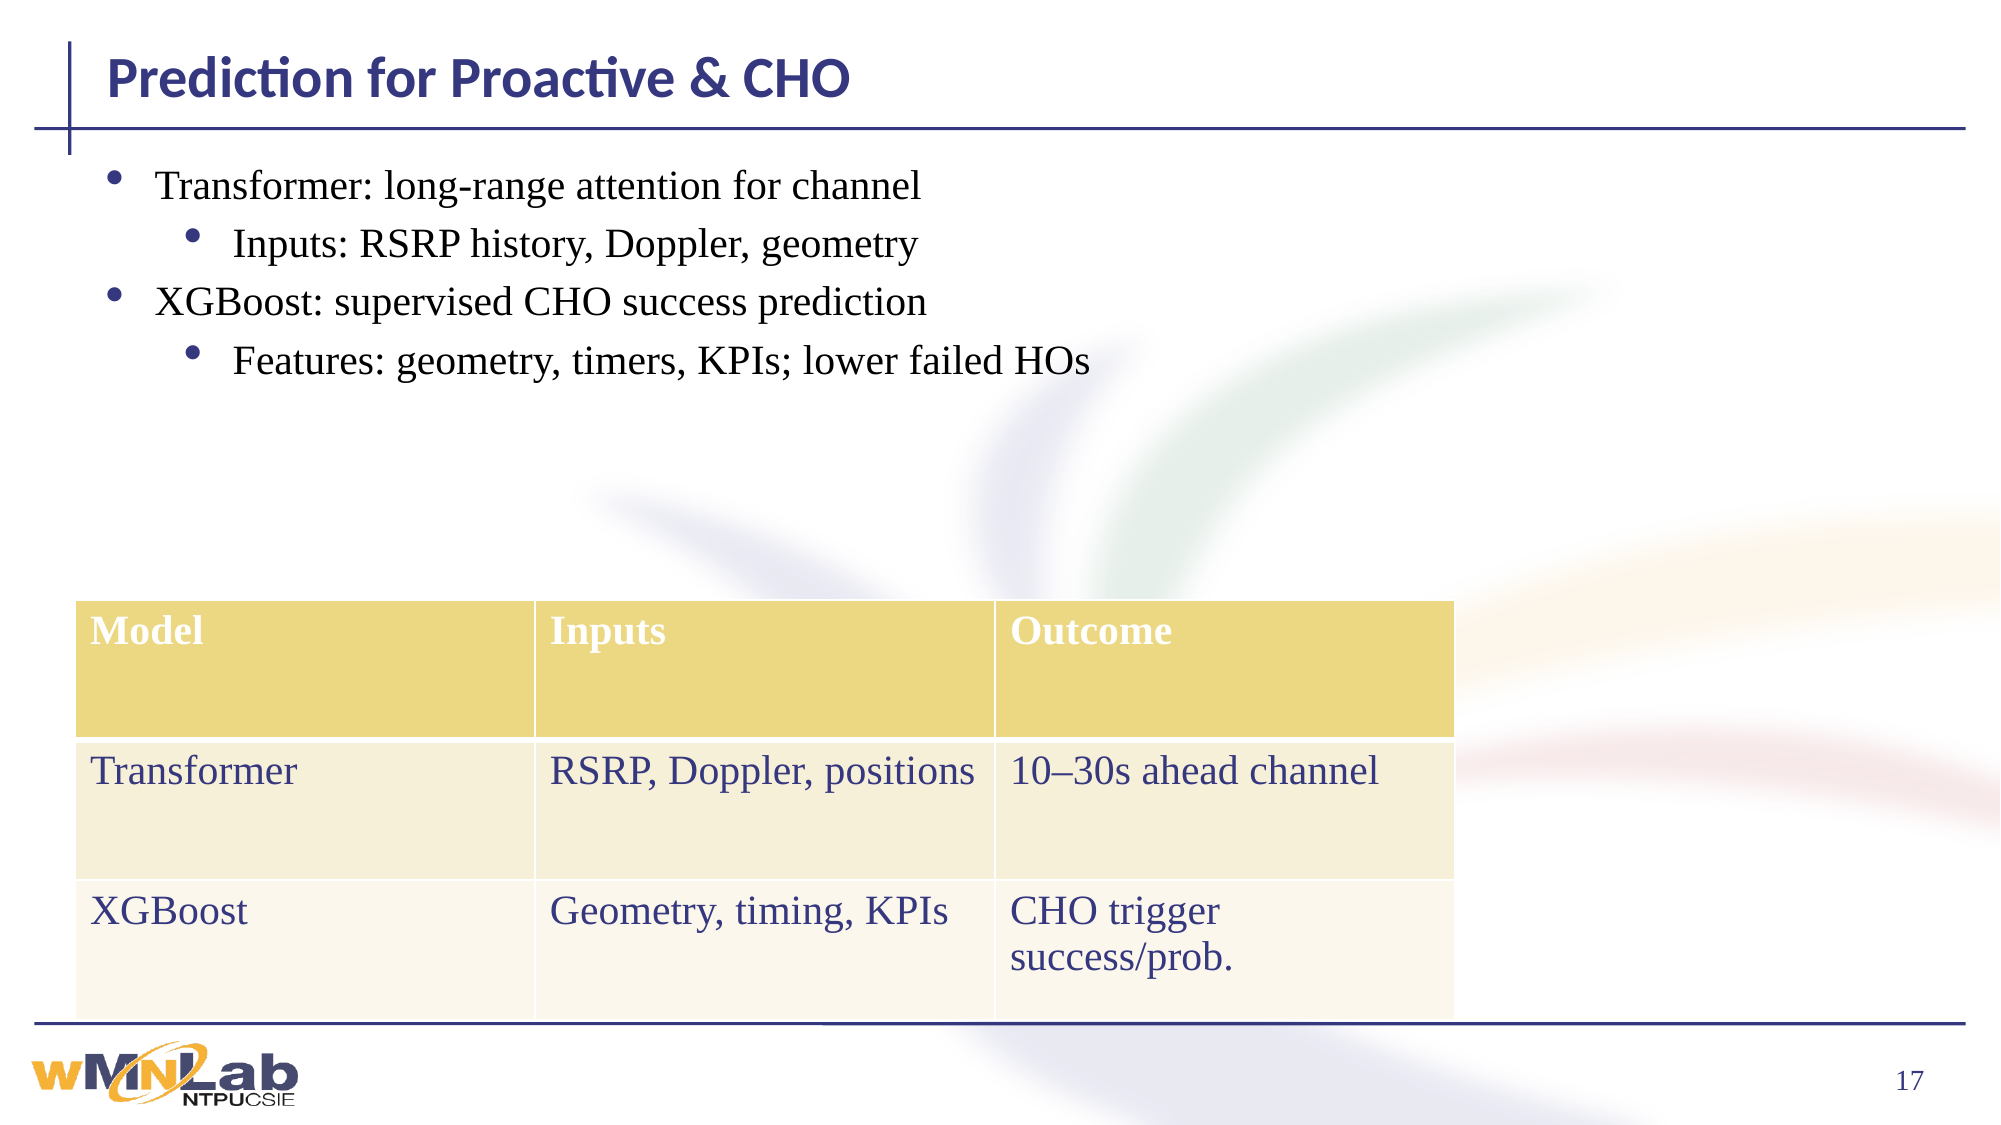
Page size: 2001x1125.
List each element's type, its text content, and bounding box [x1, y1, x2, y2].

table_cell 10–30s ahead channel [996, 743, 1454, 879]
table_cell Geometry, timing, KPIs [536, 881, 994, 1019]
list Transformer: long‑range attention for channel Inputs: RSRP history, Doppler, geometry XGBoost: supervised CHO success prediction Features: geometry, timers, KPIs; lower failed HOs [92, 149, 1966, 1002]
table_header Model [76, 601, 534, 737]
table_cell Transformer [76, 743, 534, 879]
table_cell RSRP, Doppler, positions [536, 743, 994, 879]
table_cell CHO trigger success/prob. [996, 881, 1454, 1019]
table_cell XGBoost [76, 881, 534, 1019]
table_header Inputs [536, 601, 994, 737]
picture [0, 0, 2000, 1125]
title Prediction for Proactive & CHO [92, 23, 1966, 117]
table_header Outcome [996, 601, 1454, 737]
